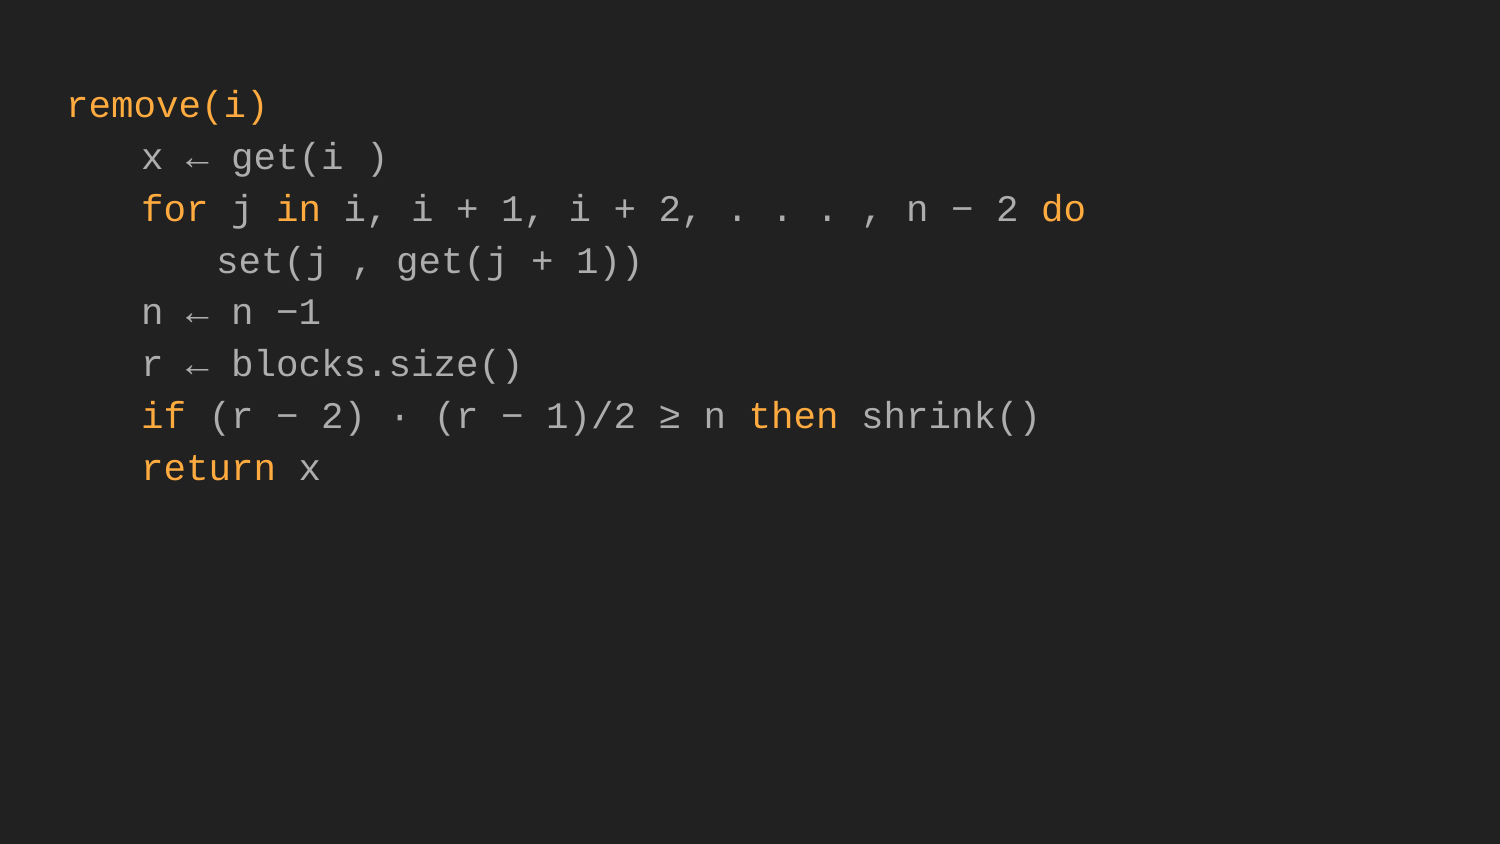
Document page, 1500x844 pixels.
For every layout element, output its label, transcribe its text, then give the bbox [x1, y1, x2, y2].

list remove(i) x ← get(i ) for j in i, i + 1, i + 2, . . . , n − 2 do set(j , get(j + 1)) n ← n −1 r ← blocks.size() if (r − 2) · (r − 1)/2 ≥ n then shrink() return x [51, 58, 1449, 750]
